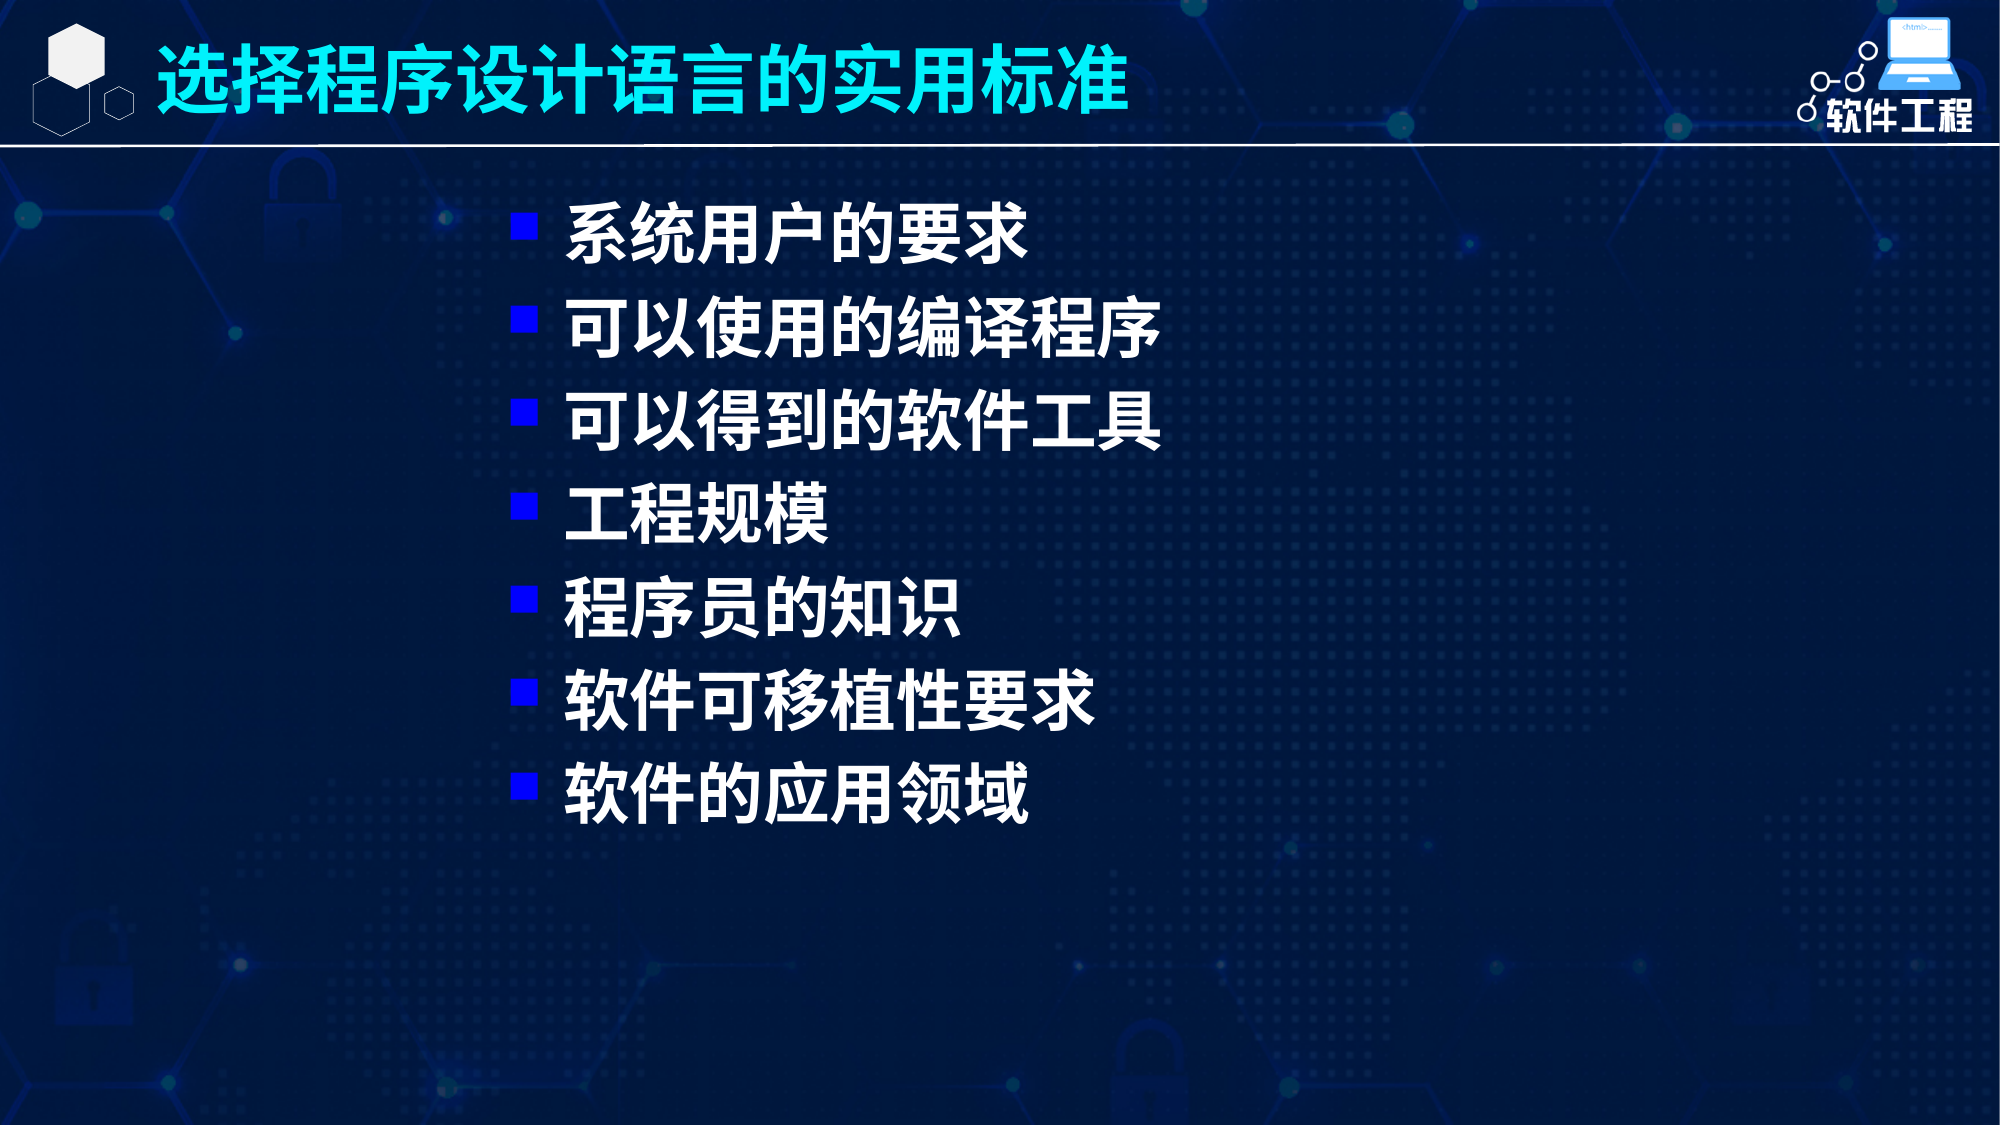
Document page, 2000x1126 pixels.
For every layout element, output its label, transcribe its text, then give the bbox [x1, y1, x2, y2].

picture [0, 146, 2000, 1125]
text_box 选择程序设计语言的实用标准 [137, 19, 1609, 136]
list 系统用户的要求 可以使用的编译程序 可以得到的软件工具 工程规模 程序员的知识 软件可移植性要求 软件的应用领域 [491, 184, 1437, 1000]
picture [0, 0, 2000, 145]
